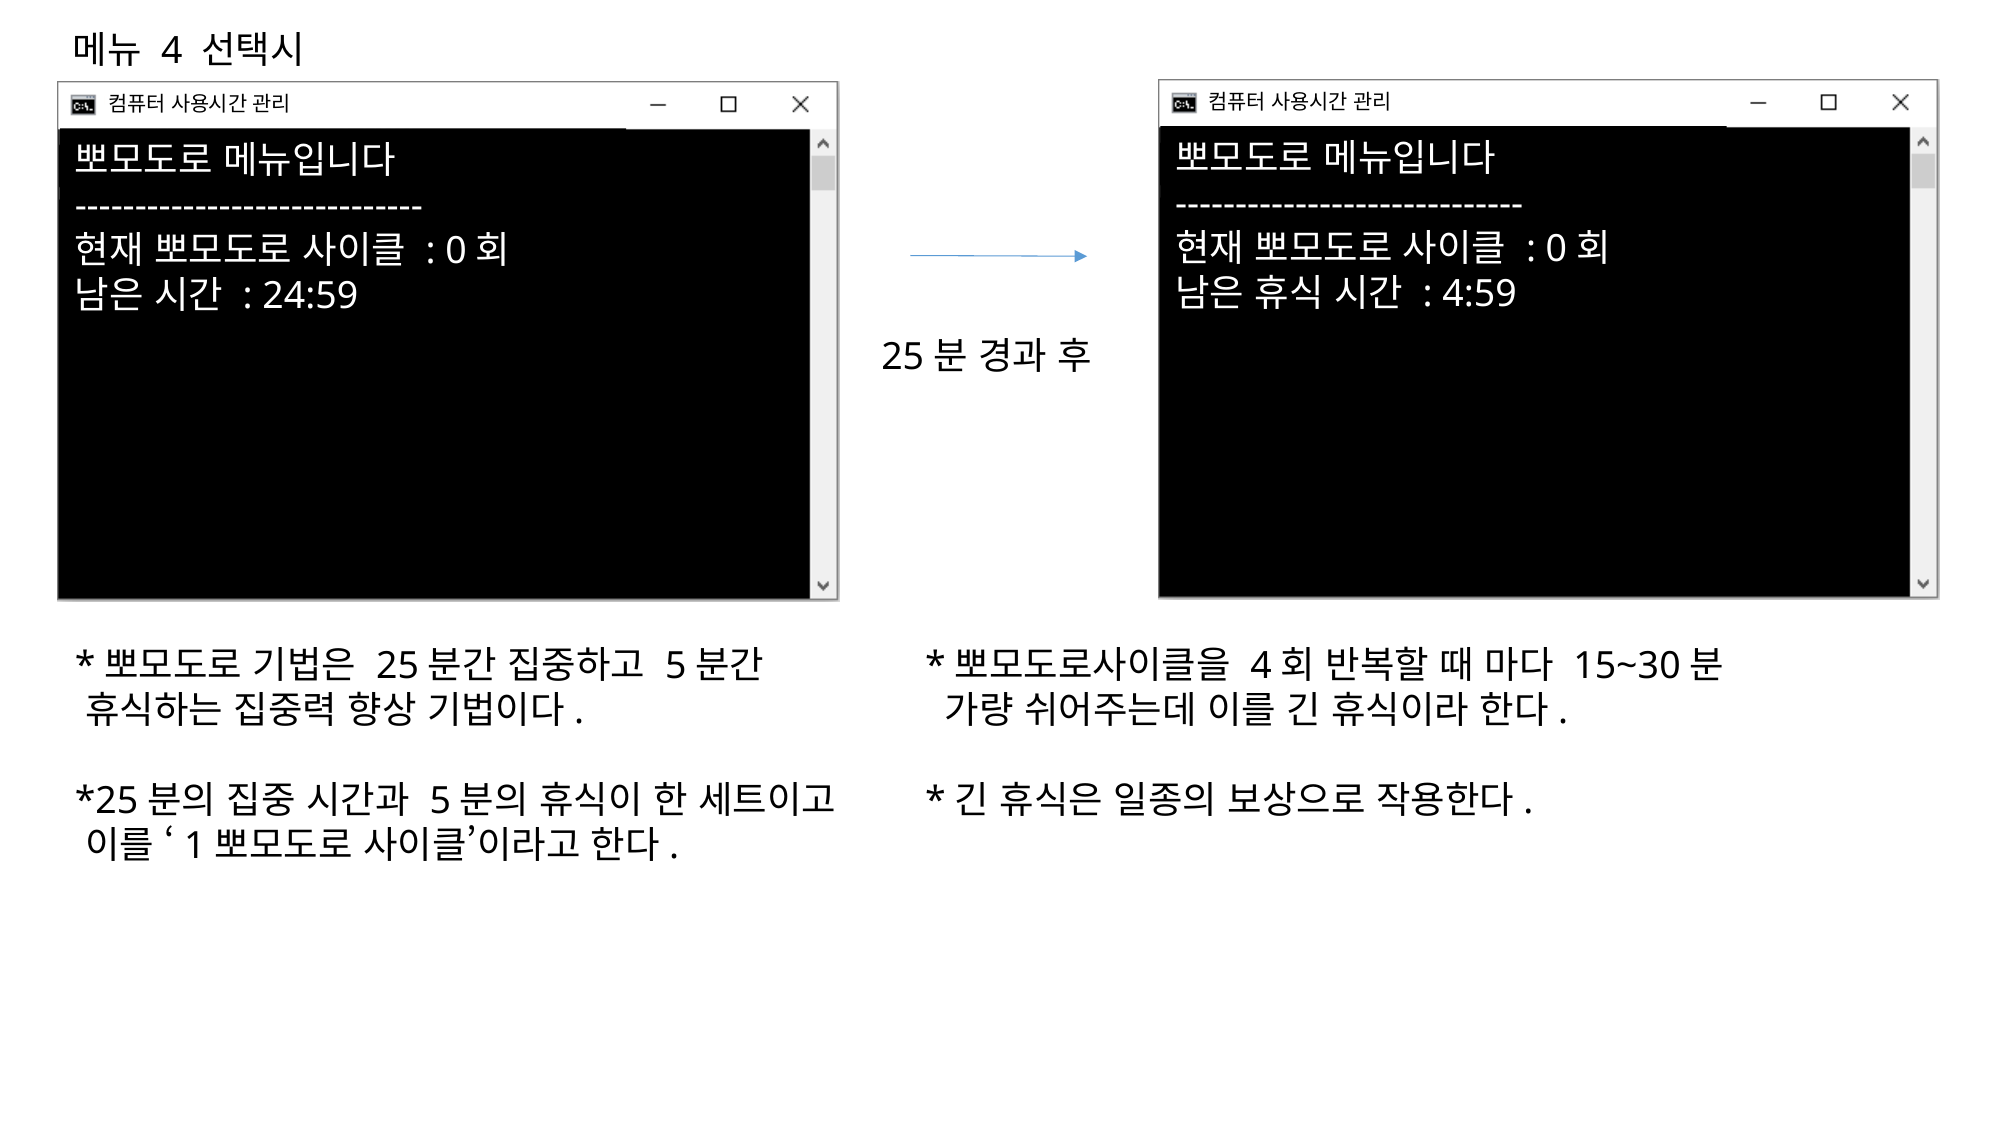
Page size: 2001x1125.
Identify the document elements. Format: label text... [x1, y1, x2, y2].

picture [1158, 79, 1940, 600]
picture [57, 81, 840, 602]
text_box 메뉴 4 선택시 [57, 18, 355, 79]
text_box *뽀모도로 기법은 25분간 집중하고 5분간 휴식하는 집중력 향상 기법이다. *25분의 집중 시간과 5분의 휴식이 한 세트이고 이를 ‘1뽀모도로 사이클’이라고 한다. [60, 633, 910, 919]
text_box 25분 경과 후 [866, 325, 1131, 385]
text_box *뽀모도로사이클을 4회 반복할 때 마다 15~30분 가량 쉬어주는데 이를 긴 휴식이라 한다. *긴 휴식은 일종의 보상으로 작용한다. [910, 633, 1780, 919]
